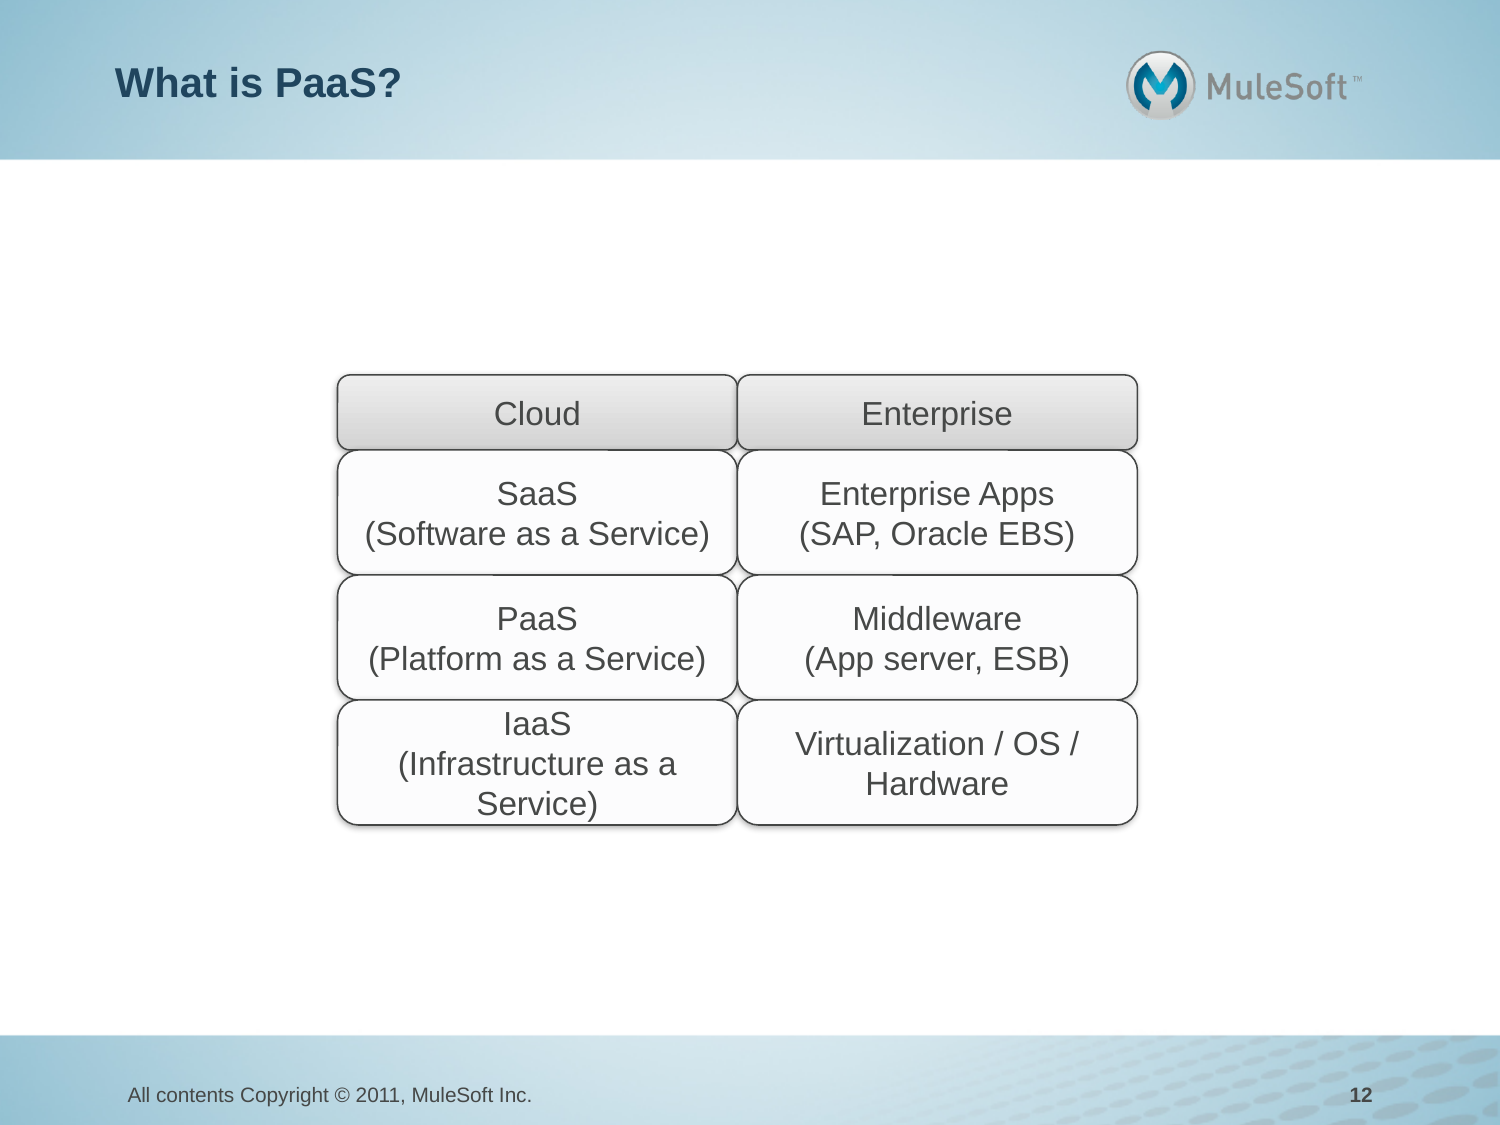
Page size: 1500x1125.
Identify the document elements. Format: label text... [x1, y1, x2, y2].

footer All contents Copyright © 2011, MuleSoft Inc. [112, 1062, 688, 1125]
slide_number 12 [1274, 1062, 1388, 1125]
text_box Enterprise [736, 374, 1139, 451]
text_box PaaS (Platform as a Service) [336, 574, 736, 699]
title What is PaaS? [99, 24, 1063, 138]
text_box Virtualization / OS / Hardware [736, 699, 1139, 826]
text_box IaaS (Infrastructure as a Service) [336, 699, 736, 826]
text_box SaaS (Software as a Service) [336, 449, 736, 574]
text_box Cloud [336, 374, 736, 451]
text_box Middleware (App server, ESB) [736, 574, 1139, 699]
text_box Enterprise Apps (SAP, Oracle EBS) [736, 449, 1139, 574]
picture [0, 0, 1500, 1125]
